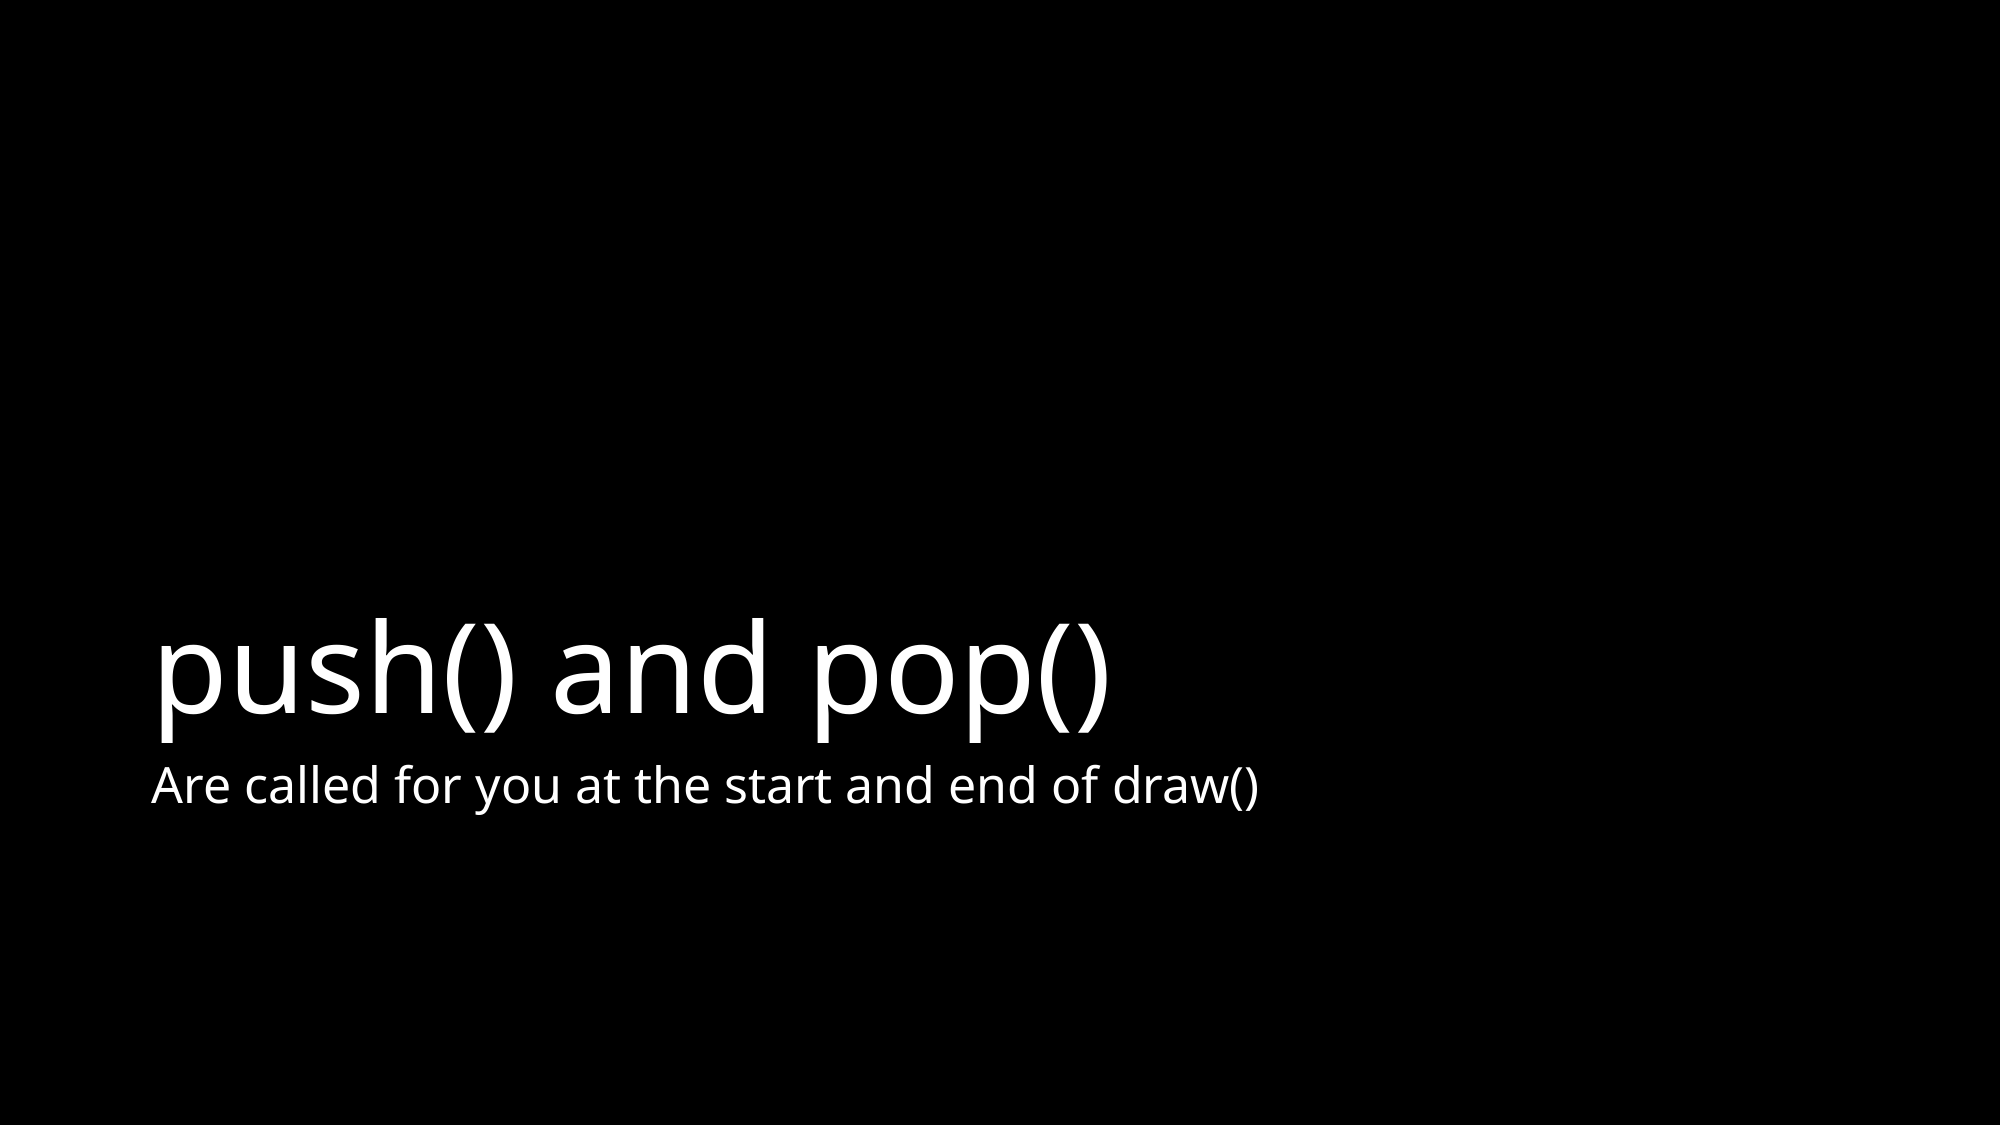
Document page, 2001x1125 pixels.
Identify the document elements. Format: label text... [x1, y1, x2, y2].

list Are called for you at the start and end of draw() [136, 752, 1862, 999]
title push() and pop() [136, 280, 1862, 749]
